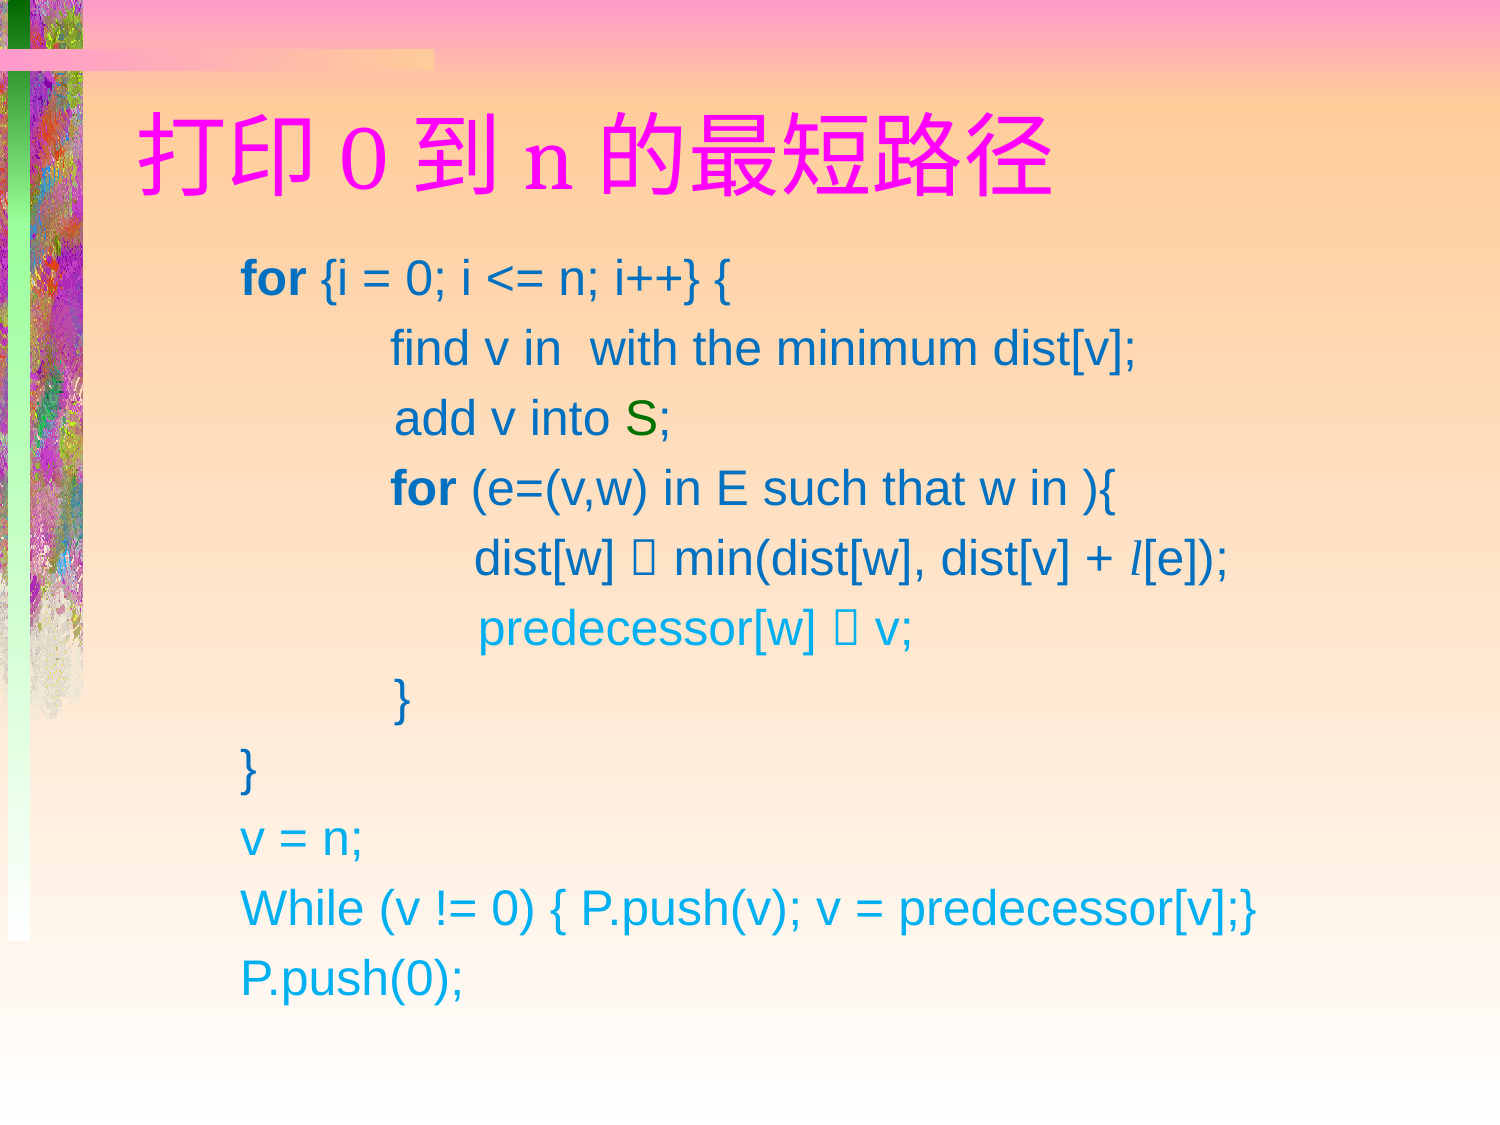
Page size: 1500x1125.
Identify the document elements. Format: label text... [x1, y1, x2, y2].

picture [29, 71, 83, 821]
title 打印0到n的最短路径 [120, 85, 1396, 222]
picture [0, 71, 9, 821]
picture [0, 0, 9, 50]
picture [29, 0, 83, 50]
